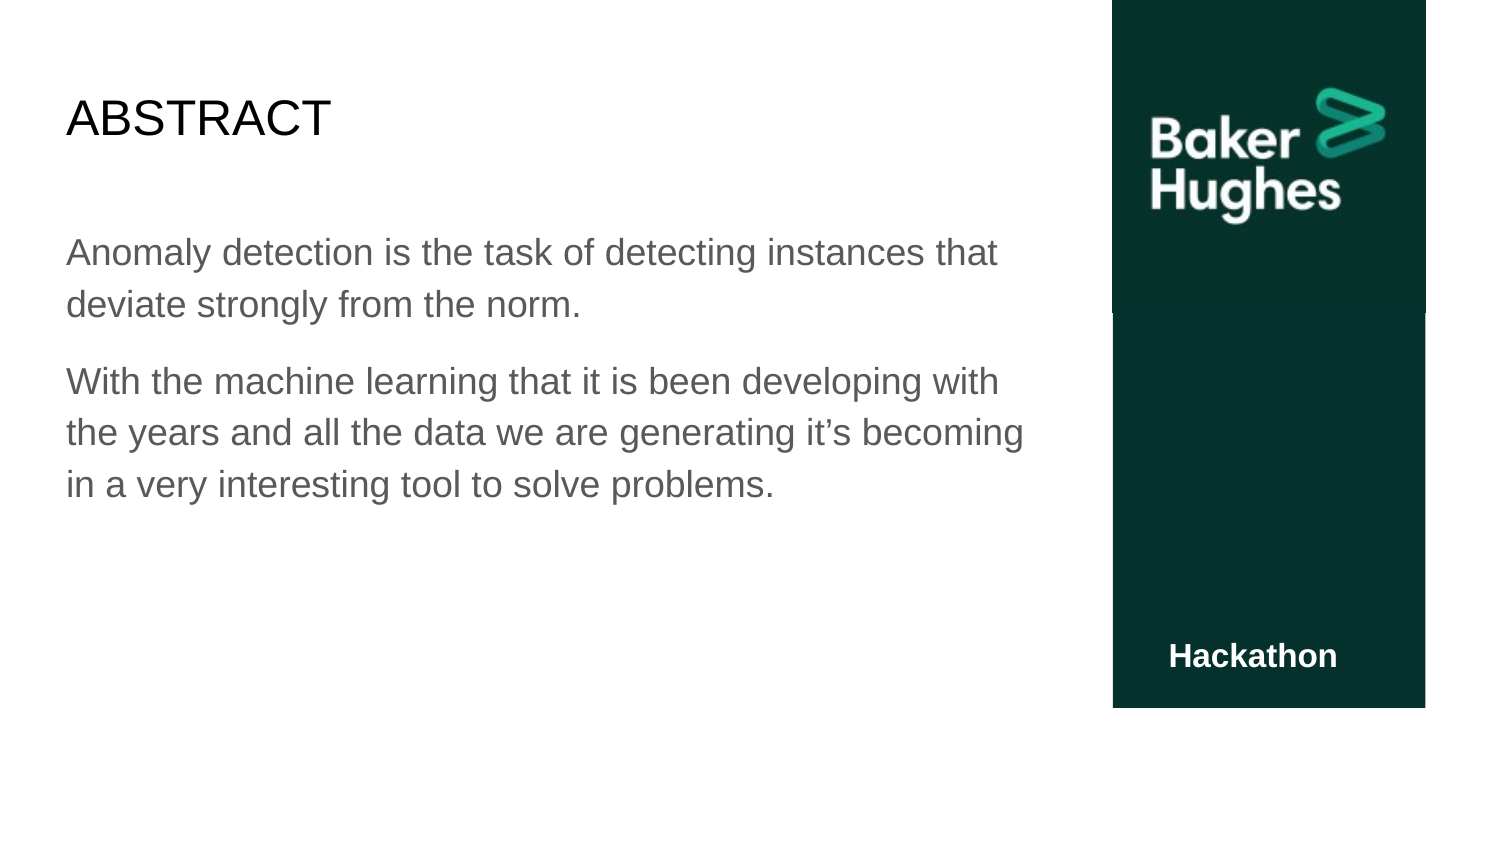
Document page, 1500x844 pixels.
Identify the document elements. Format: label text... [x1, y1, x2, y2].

picture [1112, 0, 1426, 708]
title ABSTRACT [51, 36, 962, 160]
list Anomaly detection is the task of detecting instances that deviate strongly from the norm. With the machine learning that it is been developing with the years and all the data we are generating it’s becoming in a very interesting tool to solve problems. [51, 206, 1055, 750]
